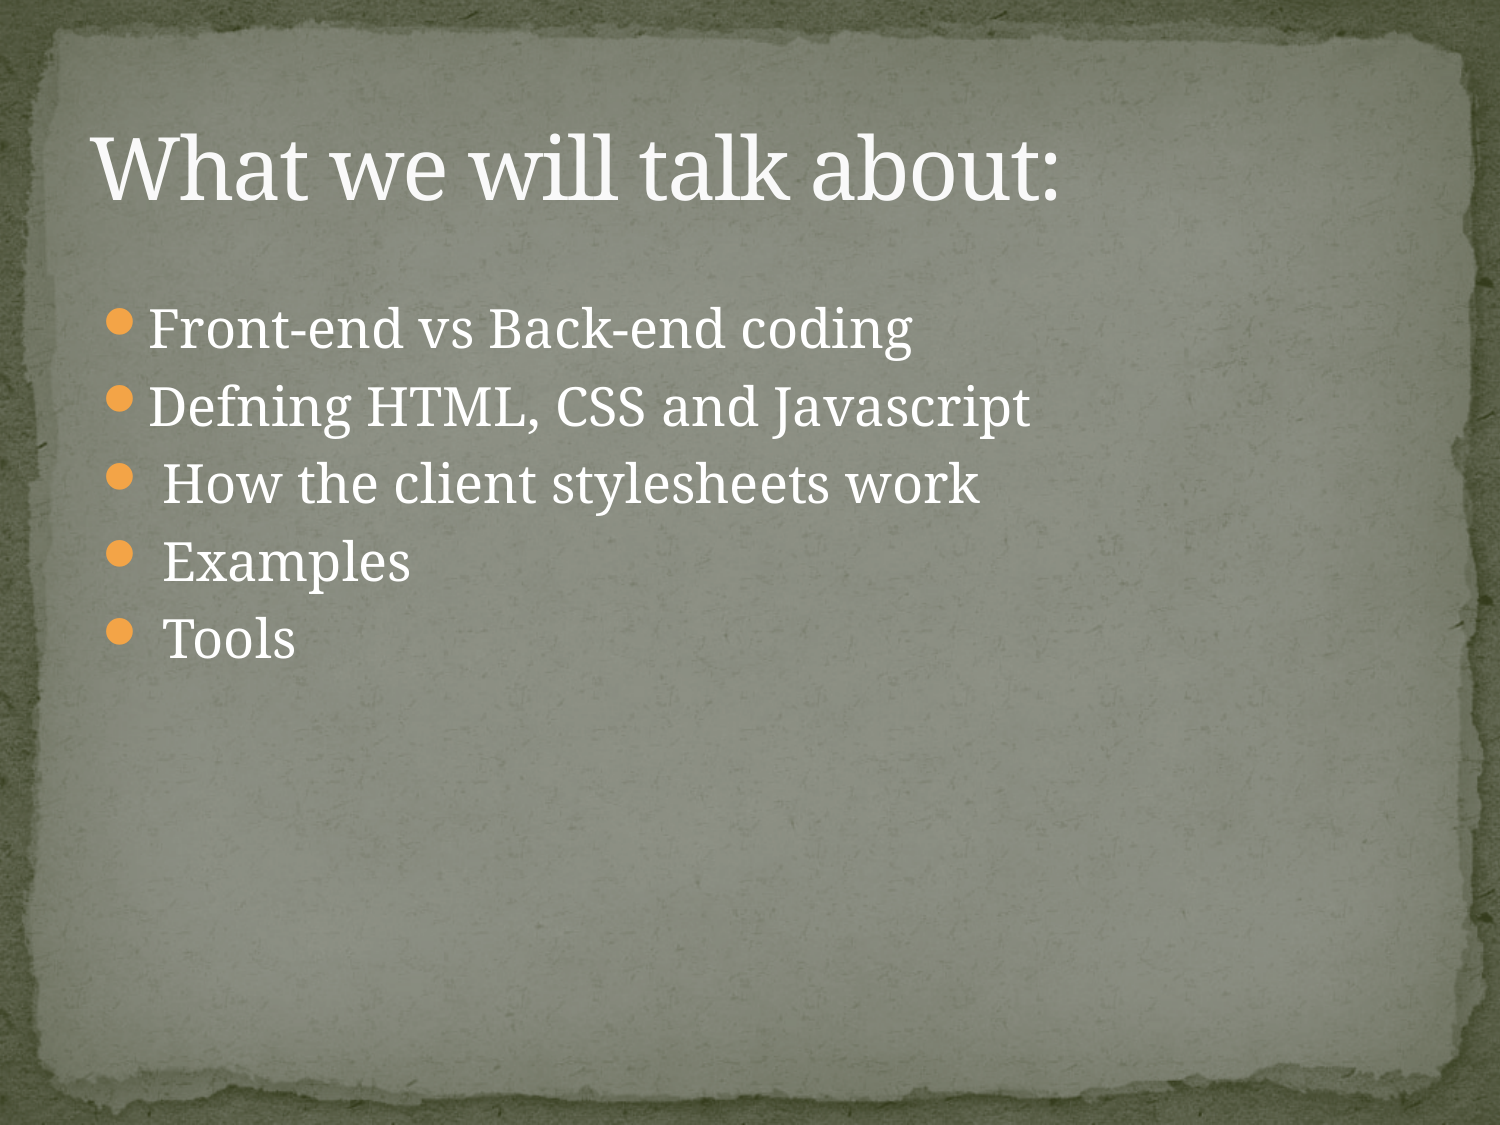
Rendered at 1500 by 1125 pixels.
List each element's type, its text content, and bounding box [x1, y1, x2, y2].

title What we will talk about: [74, 24, 1425, 225]
list Front-end vs Back-end coding Defning HTML, CSS and Javascript How the client stylesheets work Examples Tools [87, 287, 1338, 975]
